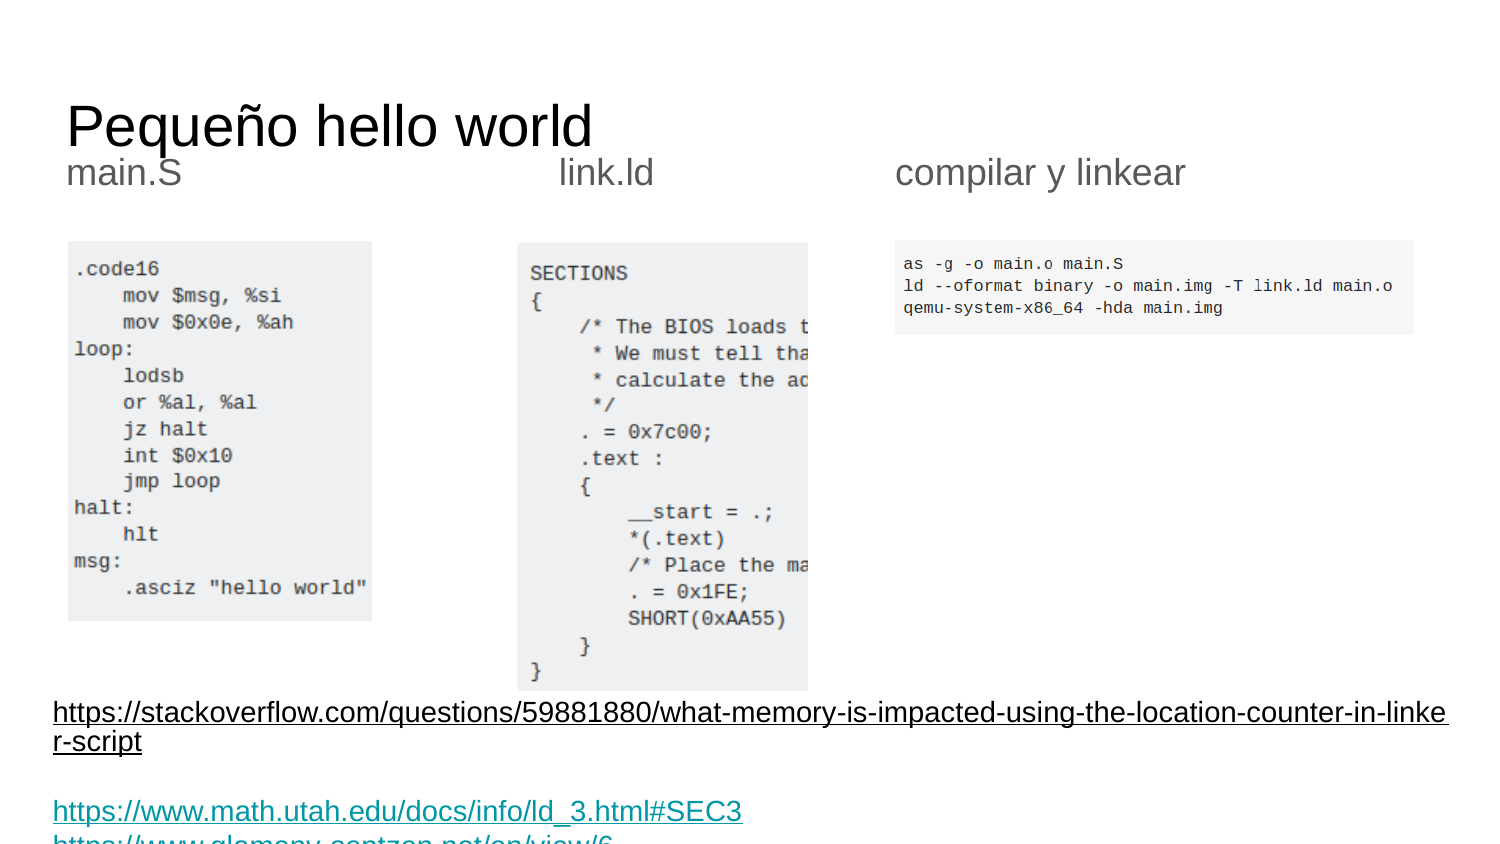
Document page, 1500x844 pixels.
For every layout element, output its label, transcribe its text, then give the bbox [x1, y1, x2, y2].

title Pequeño hello world [51, 72, 1449, 126]
picture [895, 240, 1414, 335]
text_box https://stackoverflow.com/questions/59881880/what-memory-is-impacted-using-the-location-counter-in-linker-script https://www.math.utah.edu/docs/info/ld_3.html#SEC3 https://www.glamenv-septzen.net/en/view/6 [37, 677, 1473, 819]
picture [510, 241, 808, 691]
picture [67, 241, 372, 621]
list main.S link.ld compilar y linkear [51, 126, 1449, 677]
